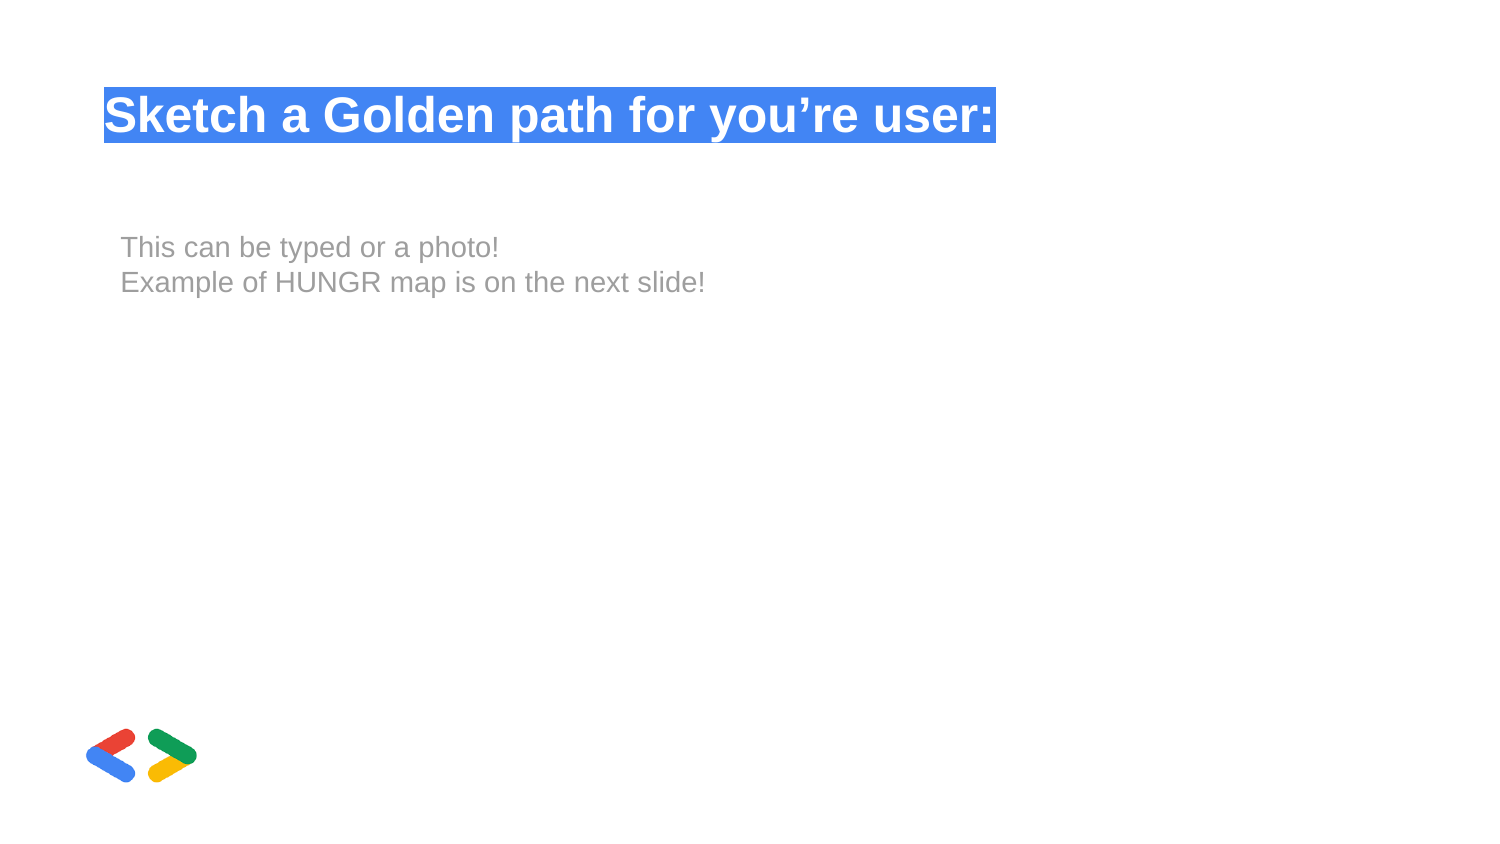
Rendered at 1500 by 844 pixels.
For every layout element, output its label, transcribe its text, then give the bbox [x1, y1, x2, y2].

text_box This can be typed or a photo! Example of HUNGR map is on the next slide! [105, 213, 1390, 313]
picture [83, 727, 198, 784]
text_box Sketch a Golden path for you’re user: [88, 67, 1426, 158]
